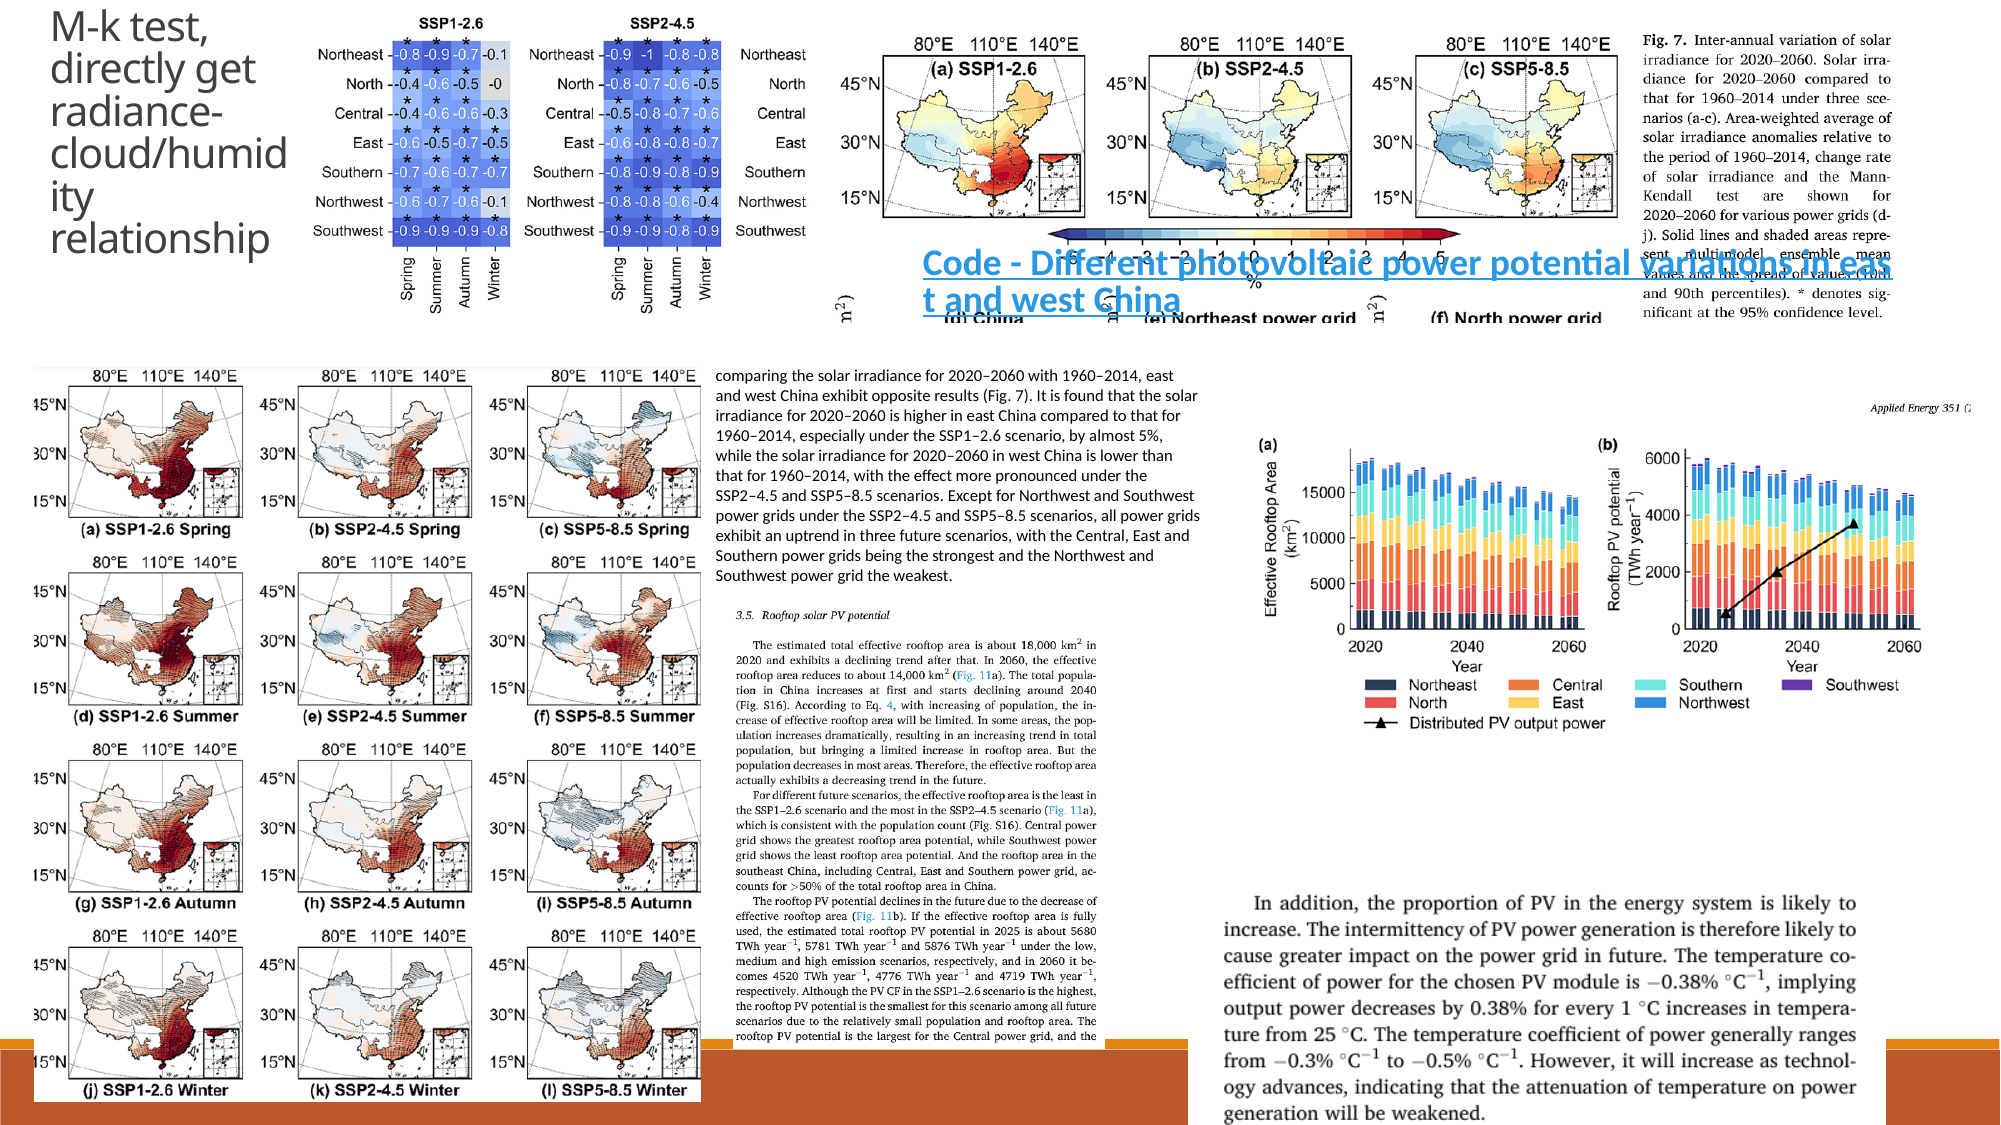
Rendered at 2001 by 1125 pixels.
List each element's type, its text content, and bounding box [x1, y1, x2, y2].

picture [1231, 400, 1972, 735]
picture [301, 0, 1936, 323]
text_box comparing the solar irradiance for 2020–2060 with 1960–2014, east and west China exhibit opposite results (Fig. 7). It is found that the solar irradiance for 2020–2060 is higher in east China compared to that for 1960–2014, especially under the SSP1–2.6 scenario, by almost 5%, while the solar irradiance for 2020–2060 in west China is lower than that for 1960–2014, with the effect more pronounced under the SSP2–4.5 and SSP5–8.5 scenarios. Except for Northwest and Southwest power grids under the SSP2–4.5 and SSP5–8.5 scenarios, all power grids exhibit an uptrend in three future scenarios, with the Central, East and Southern power grids being the strongest and the Northwest and Southwest power grid the weakest. [707, 357, 1232, 593]
picture [34, 357, 702, 1103]
text_box M-k test, directly get radiance- cloud/humidity relationship [34, 0, 299, 89]
picture [733, 608, 1106, 1049]
picture [1188, 890, 1886, 1125]
